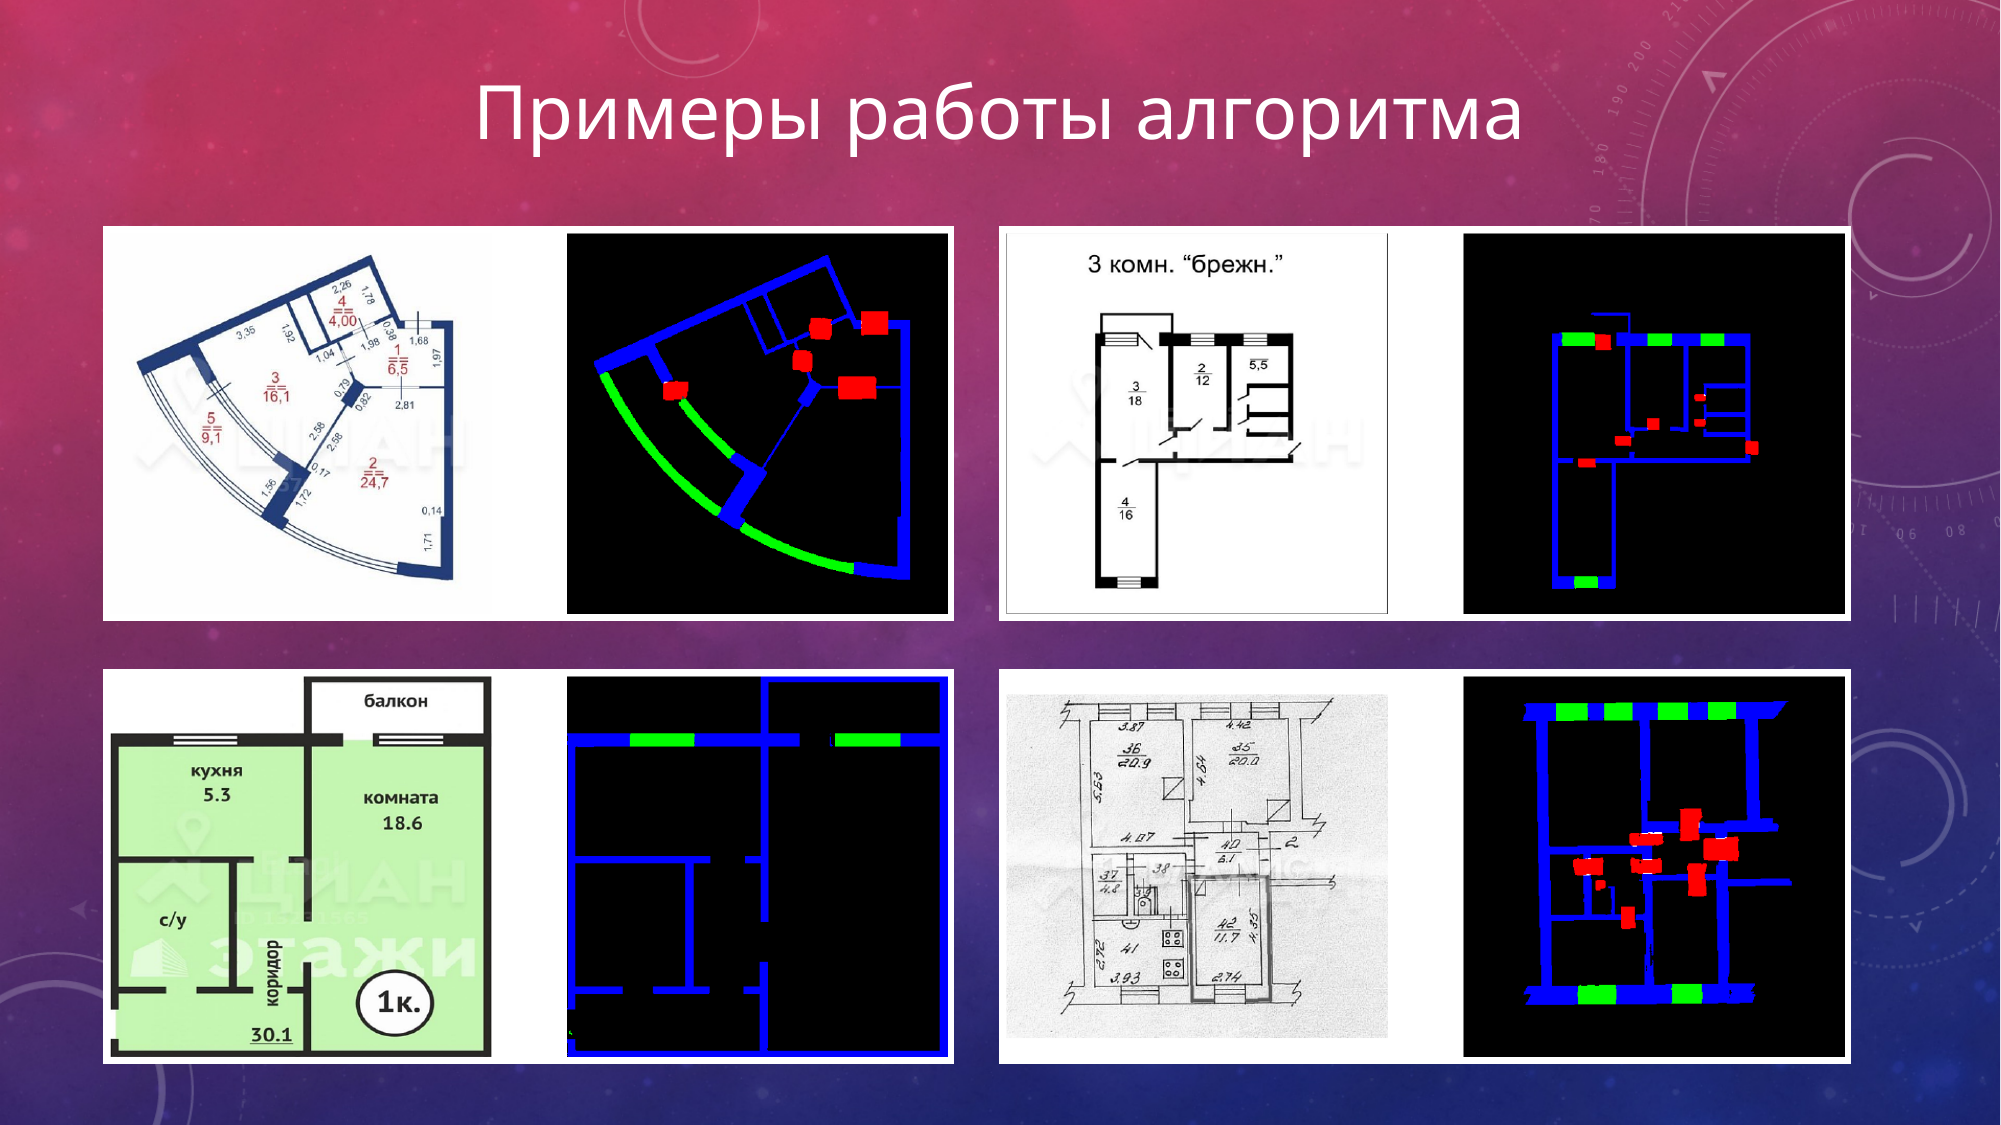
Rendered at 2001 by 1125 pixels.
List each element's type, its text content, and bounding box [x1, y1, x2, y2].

picture [0, 0, 2001, 1125]
title Примеры работы алгоритма [169, 29, 1831, 190]
